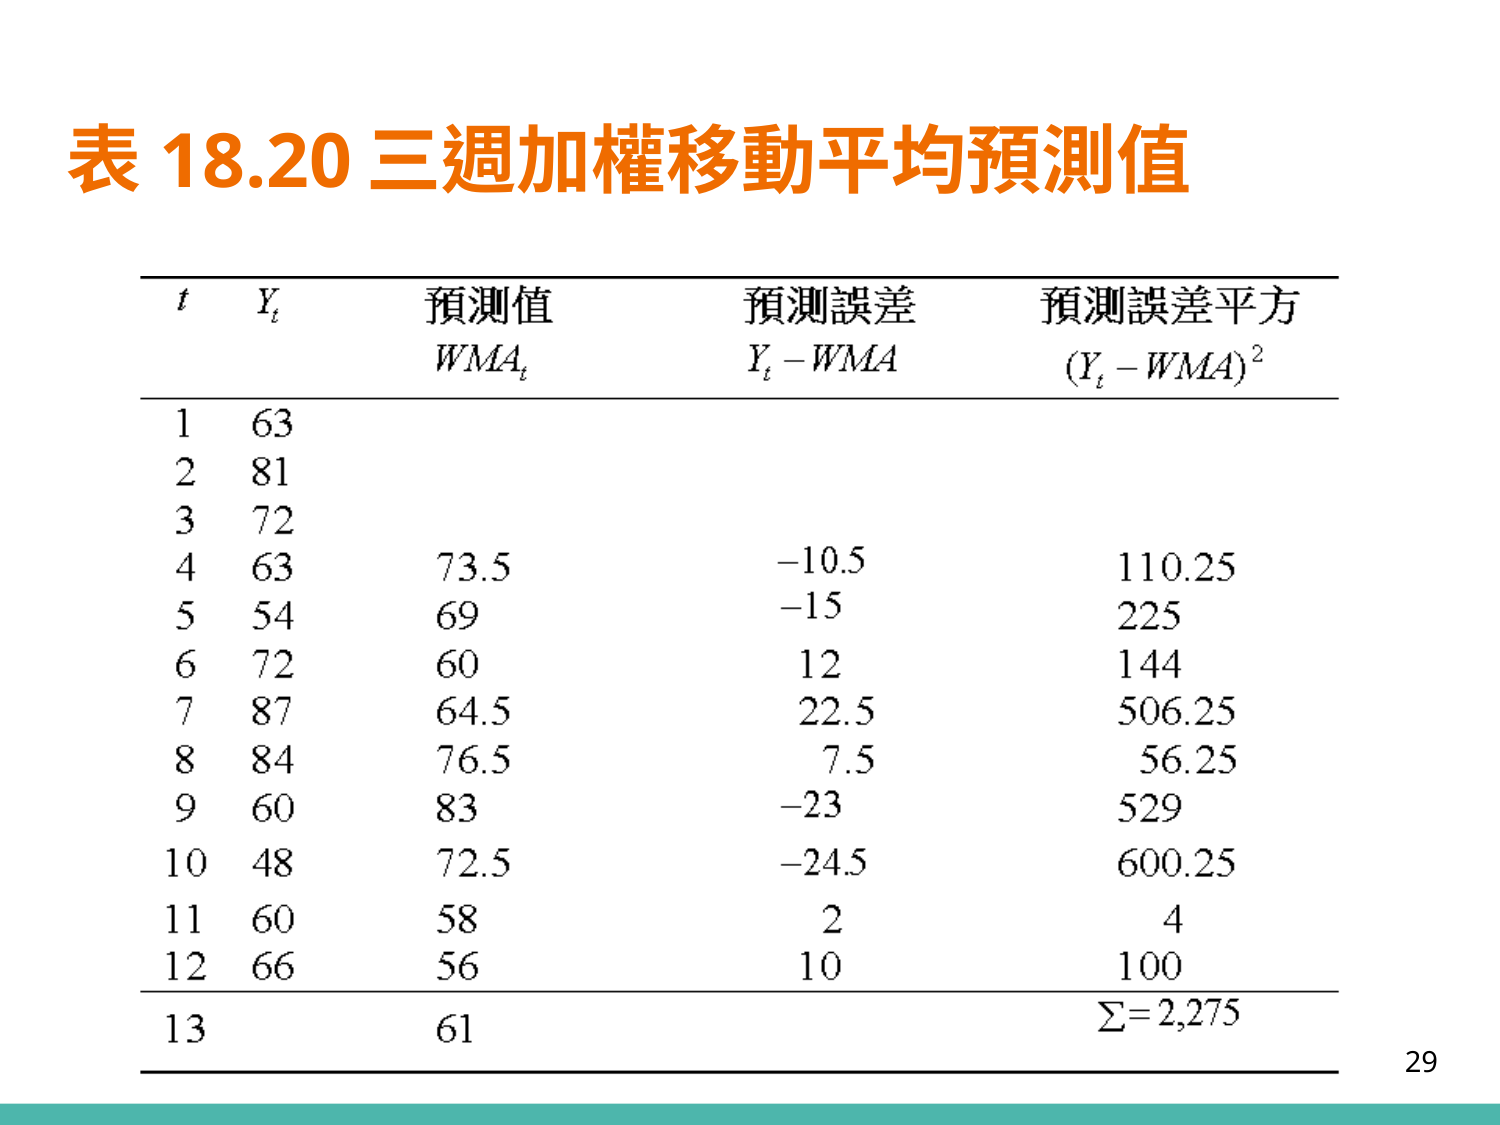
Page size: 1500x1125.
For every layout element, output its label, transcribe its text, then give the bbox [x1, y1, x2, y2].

slide_number ‹#› [1389, 1019, 1480, 1106]
title 表18.20 三週加權移動平均預測值 [51, 97, 1449, 252]
picture [124, 276, 1376, 1090]
